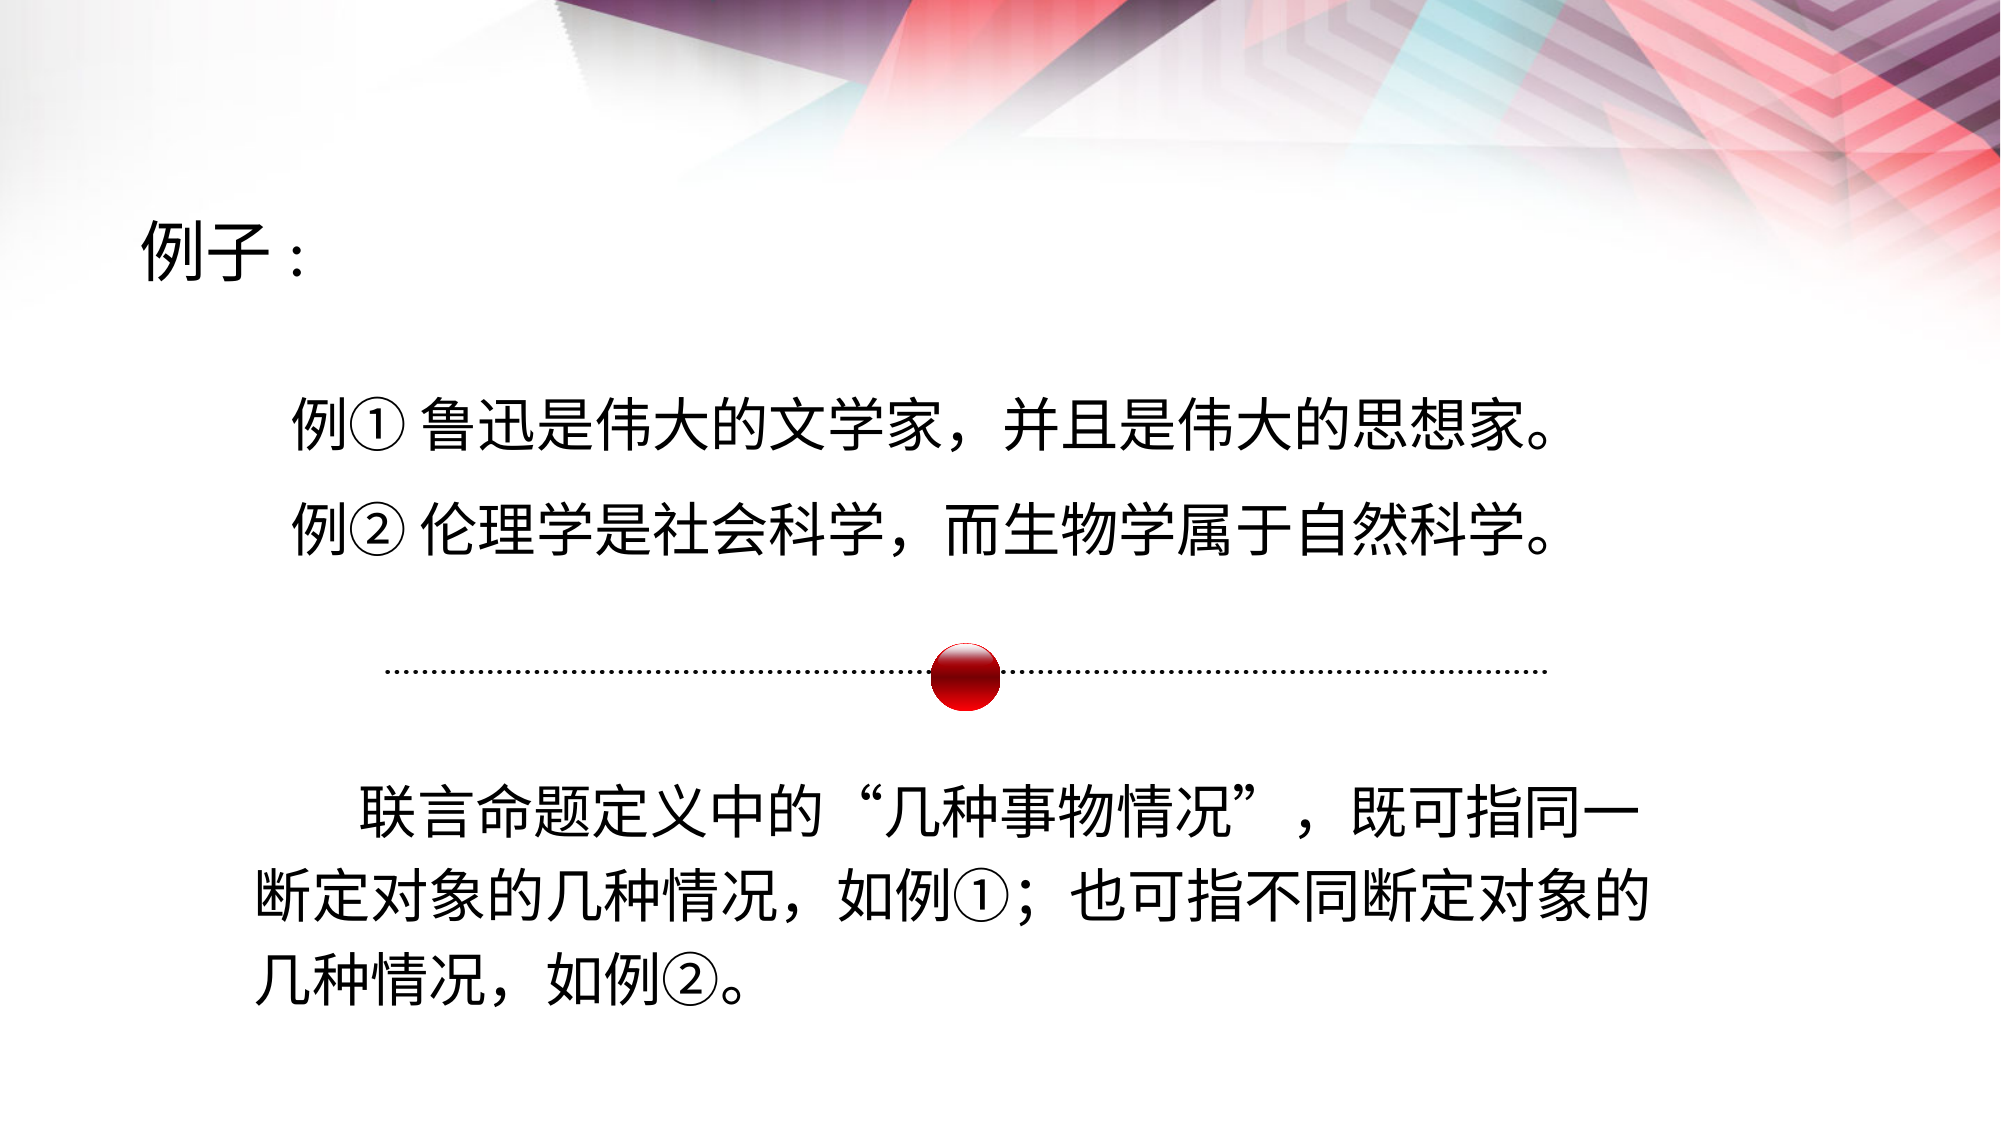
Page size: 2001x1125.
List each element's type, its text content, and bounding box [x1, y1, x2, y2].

text_box 联言命题定义中的“几种事物情况”，既可指同一断定对象的几种情况，如例①；也可指不同断定对象的几种情况，如例②。 [239, 754, 1673, 1021]
text_box 例① 鲁迅是伟大的文学家，并且是伟大的思想家。 例② 伦理学是社会科学，而生物学属于自然科学。 [275, 345, 1648, 571]
text_box 例子: [124, 202, 322, 298]
picture [0, 0, 2001, 1125]
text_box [930, 642, 1001, 712]
